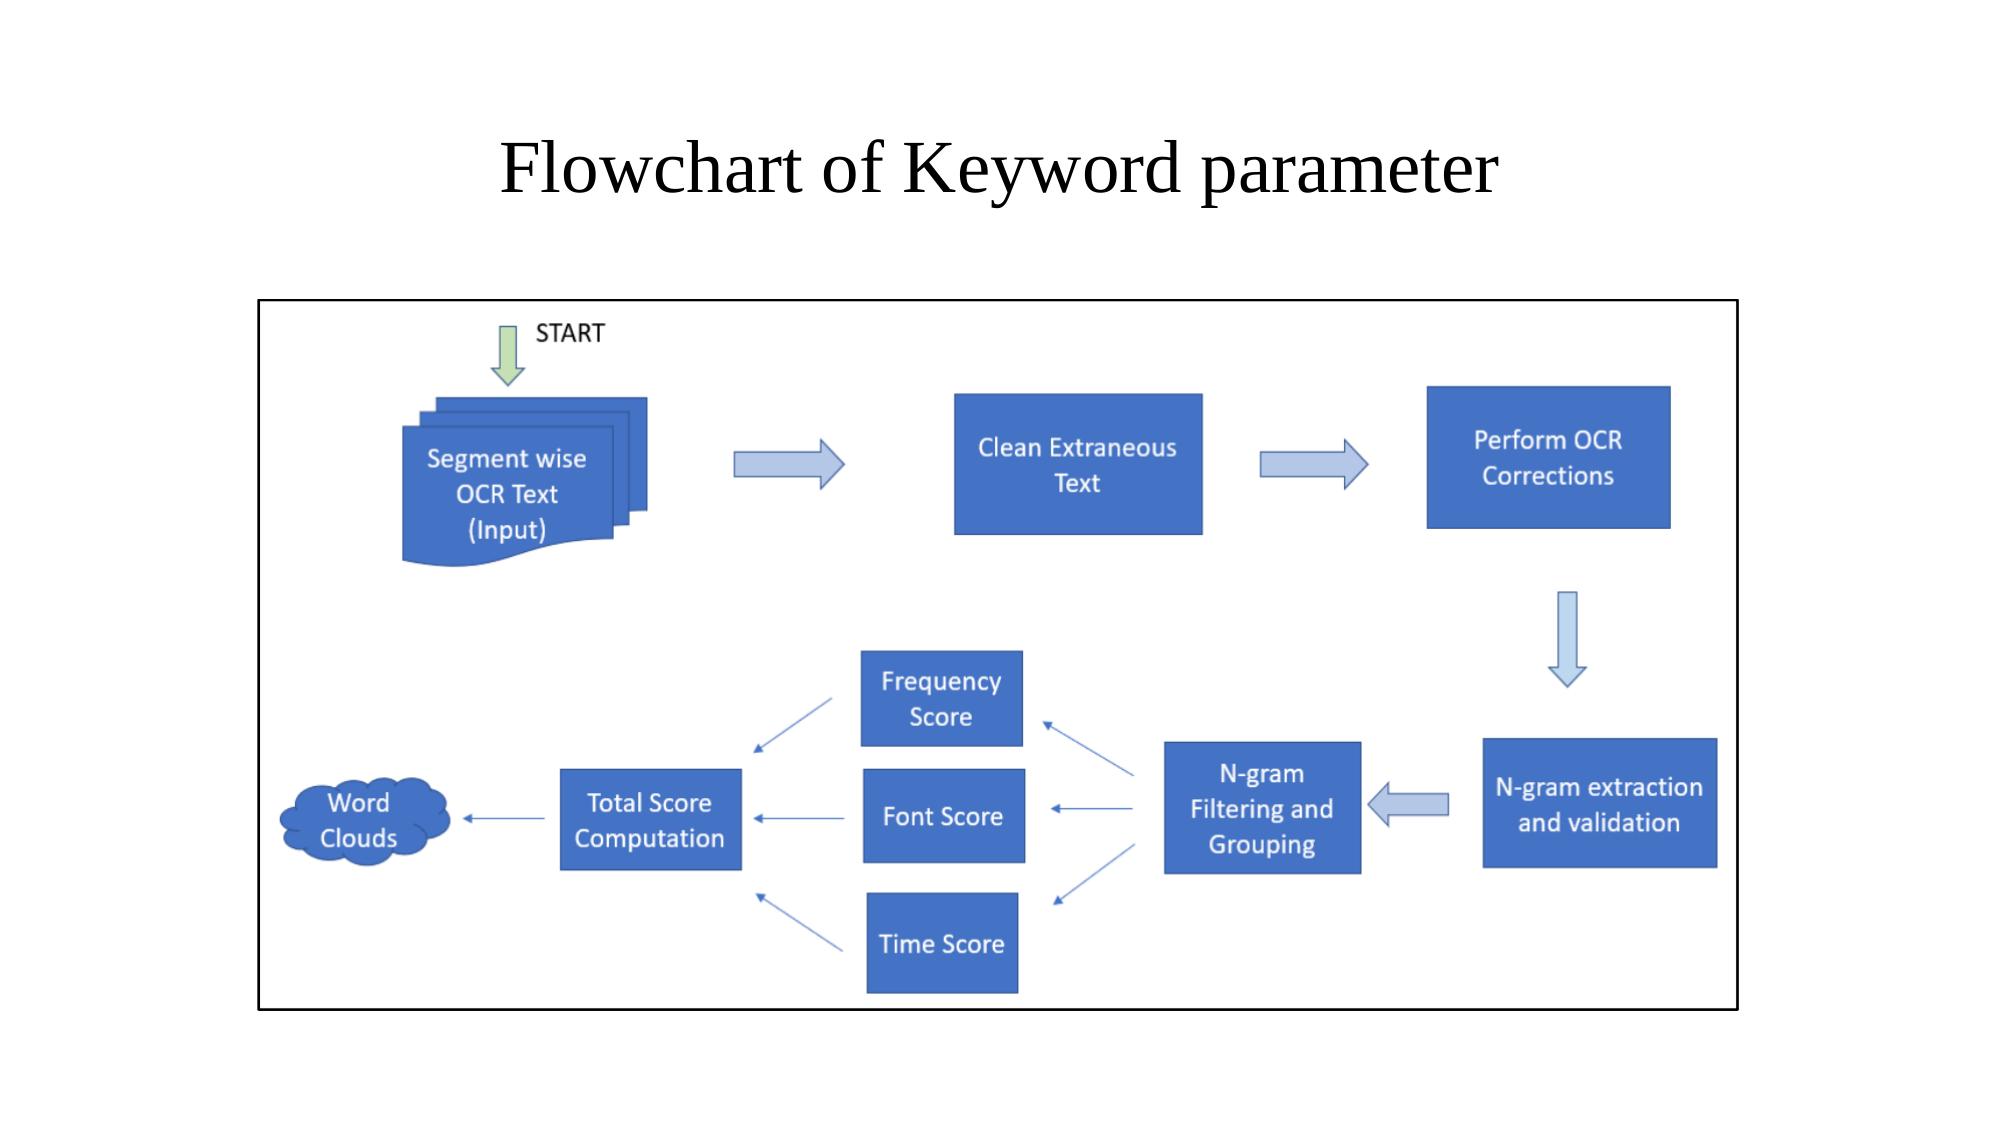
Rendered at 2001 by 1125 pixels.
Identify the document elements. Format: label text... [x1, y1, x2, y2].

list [256, 299, 1744, 1014]
title Flowchart of Keyword parameter [137, 59, 1863, 278]
